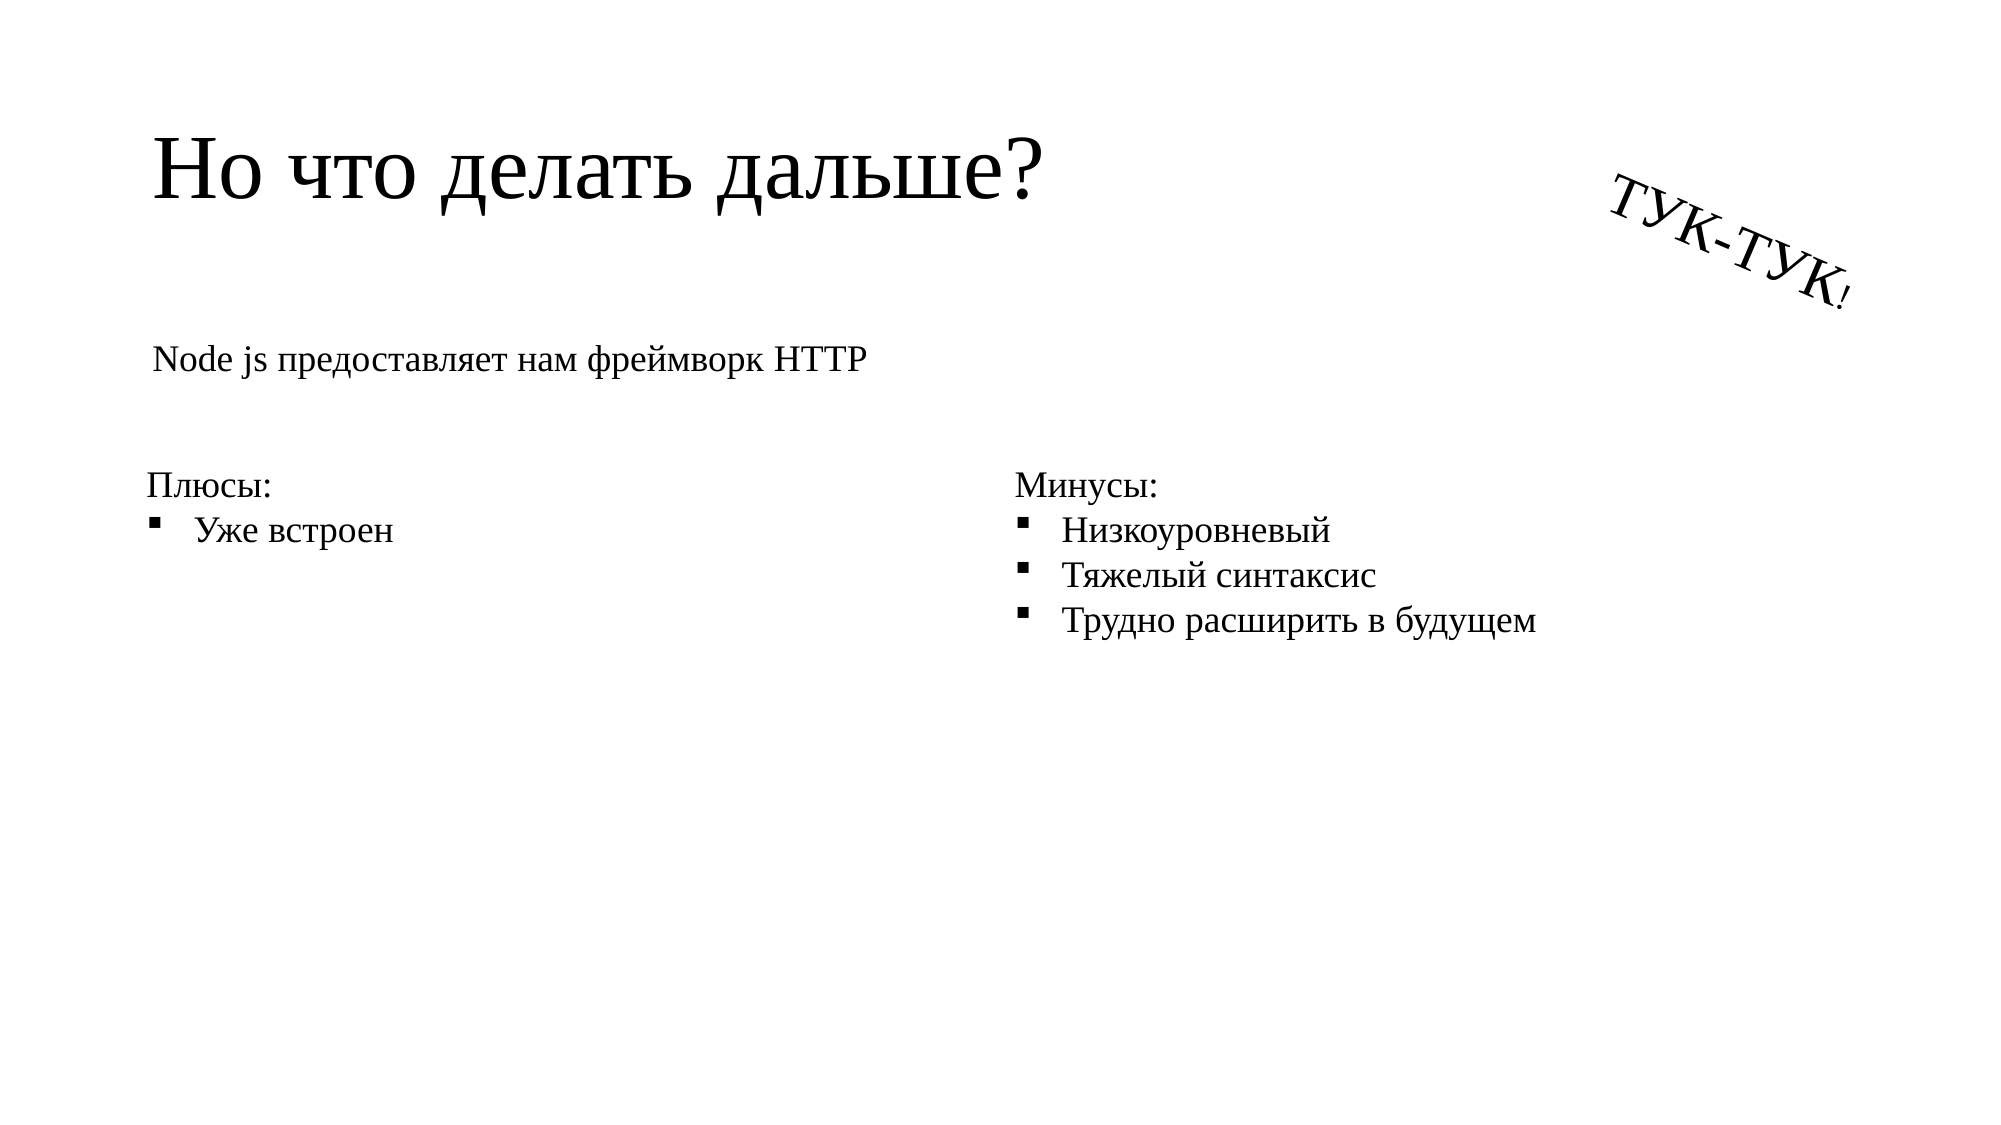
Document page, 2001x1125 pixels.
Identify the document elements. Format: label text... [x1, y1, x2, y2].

text_box Node js предоставляет нам фреймворк HTTP [137, 326, 883, 387]
title Но что делать дальше? [137, 76, 1210, 261]
text_box Плюсы: Уже встроен [131, 452, 999, 558]
text_box ТУК-ТУК! [1581, 141, 1885, 335]
text_box Минусы: Низкоуровневый Тяжелый синтаксис Трудно расширить в будущем [999, 452, 1869, 648]
